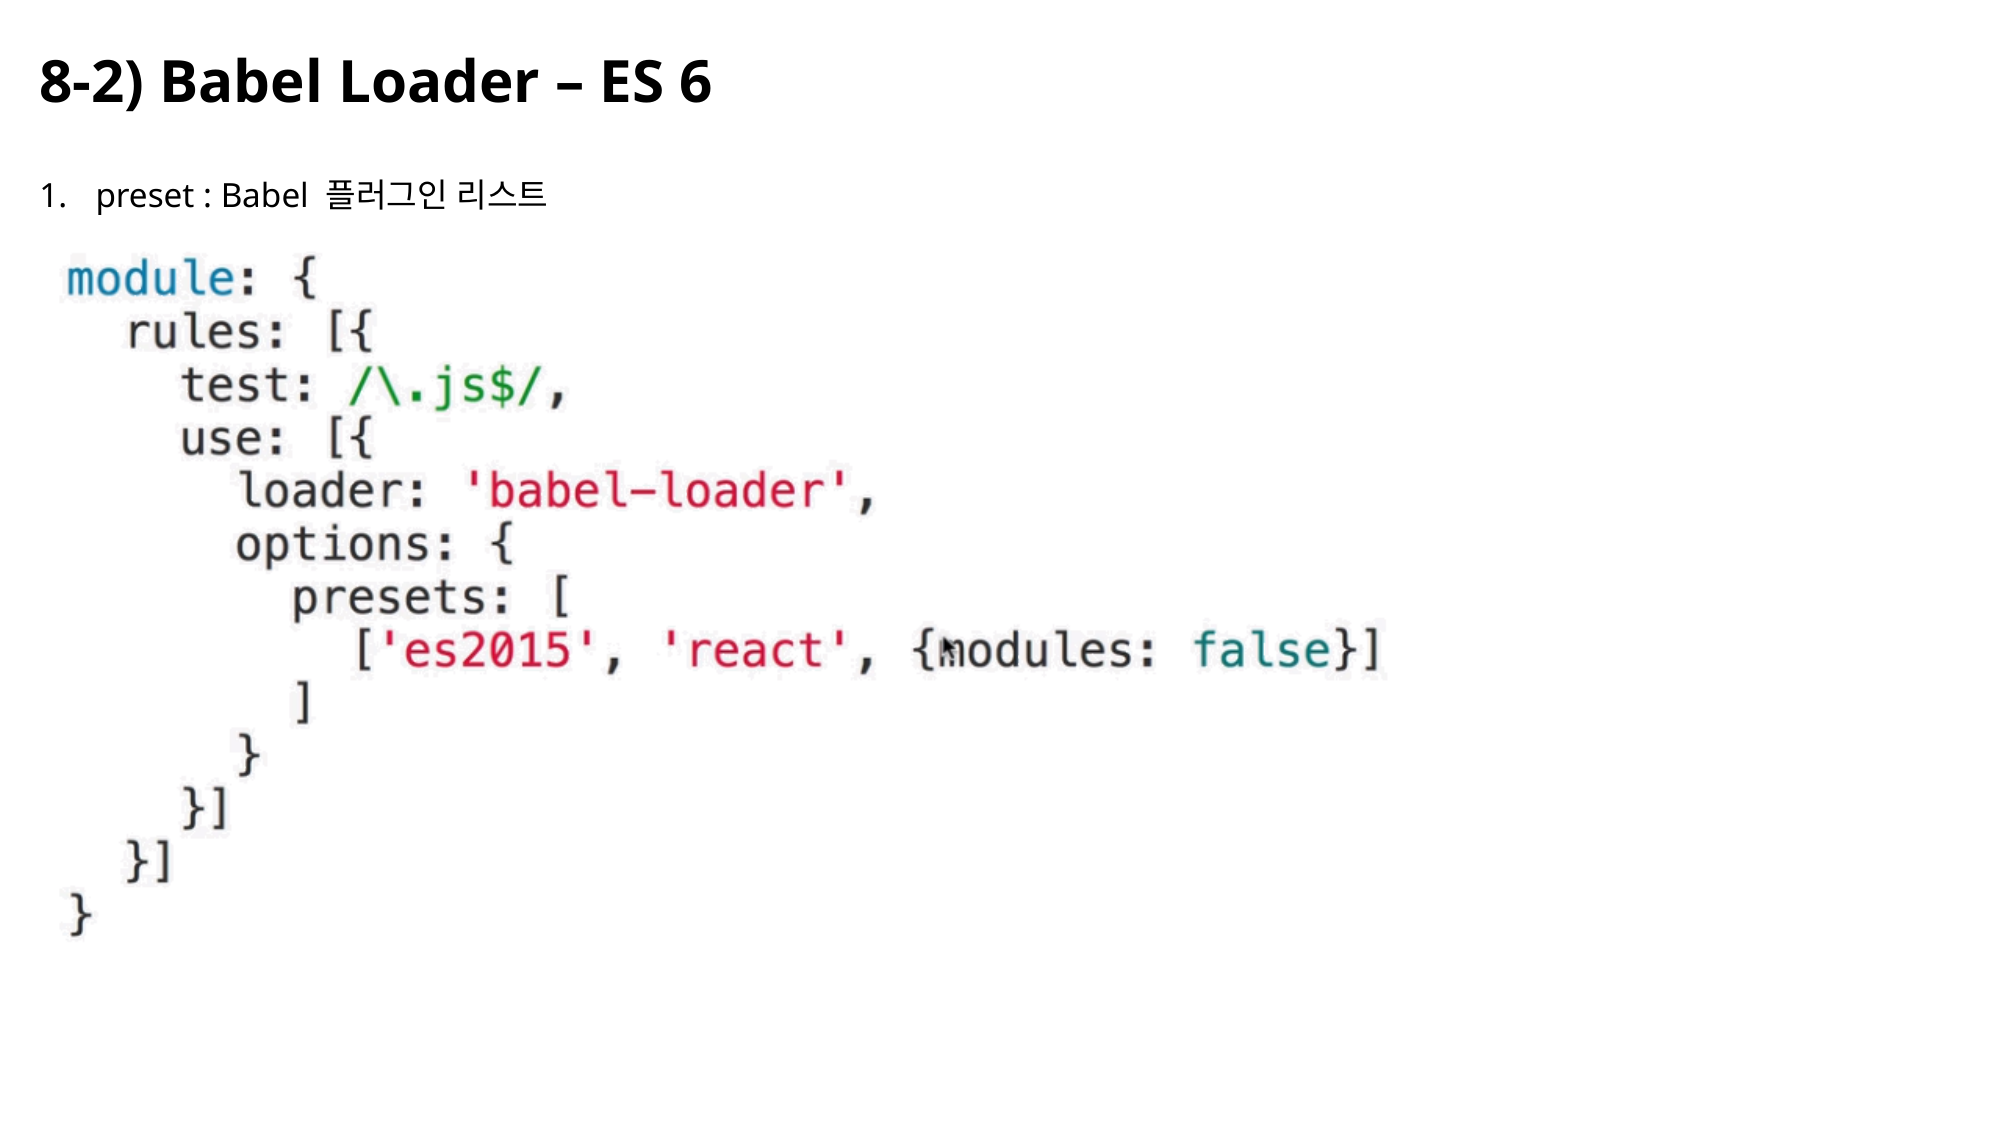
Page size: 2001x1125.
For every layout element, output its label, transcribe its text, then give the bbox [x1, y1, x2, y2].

list preset : Babel 플러그인 리스트 [24, 171, 1975, 1023]
picture [44, 233, 1394, 961]
title 8-2) Babel Loader – ES 6 [24, 22, 1975, 146]
